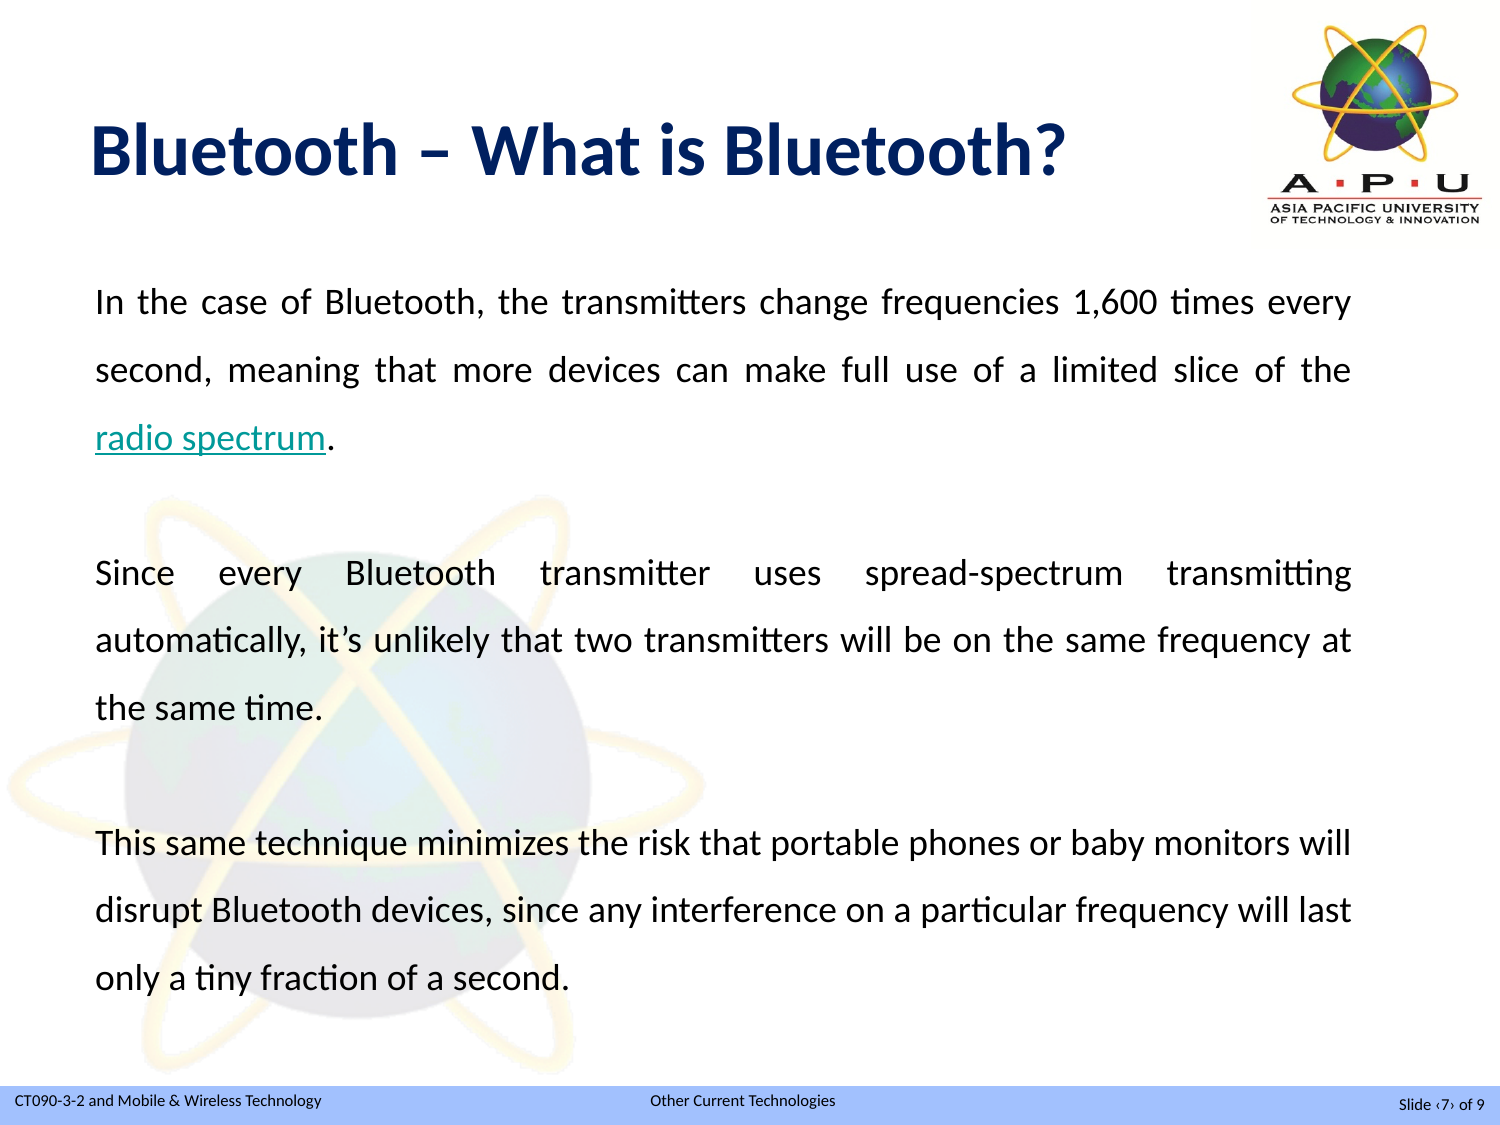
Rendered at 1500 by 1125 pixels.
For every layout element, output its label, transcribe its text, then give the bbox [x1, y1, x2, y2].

text_box Bluetooth – What is Bluetooth? [0, 80, 1236, 211]
text_box In the case of Bluetooth, the transmitters change frequencies 1,600 times every second, meaning that more devices can make full use of a limited slice of the radio spectrum. Since every Bluetooth transmitter uses spread-spectrum transmitting automatically, it’s unlikely that two transmitters will be on the same frequency at the same time. This same technique minimizes the risk that portable phones or baby monitors will disrupt Bluetooth devices, since any interference on a particular frequency will last only a tiny fraction of a second. [80, 247, 1368, 1005]
footer Slide ‹7› of 9 [1024, 1086, 1500, 1125]
picture [1251, 0, 1500, 249]
